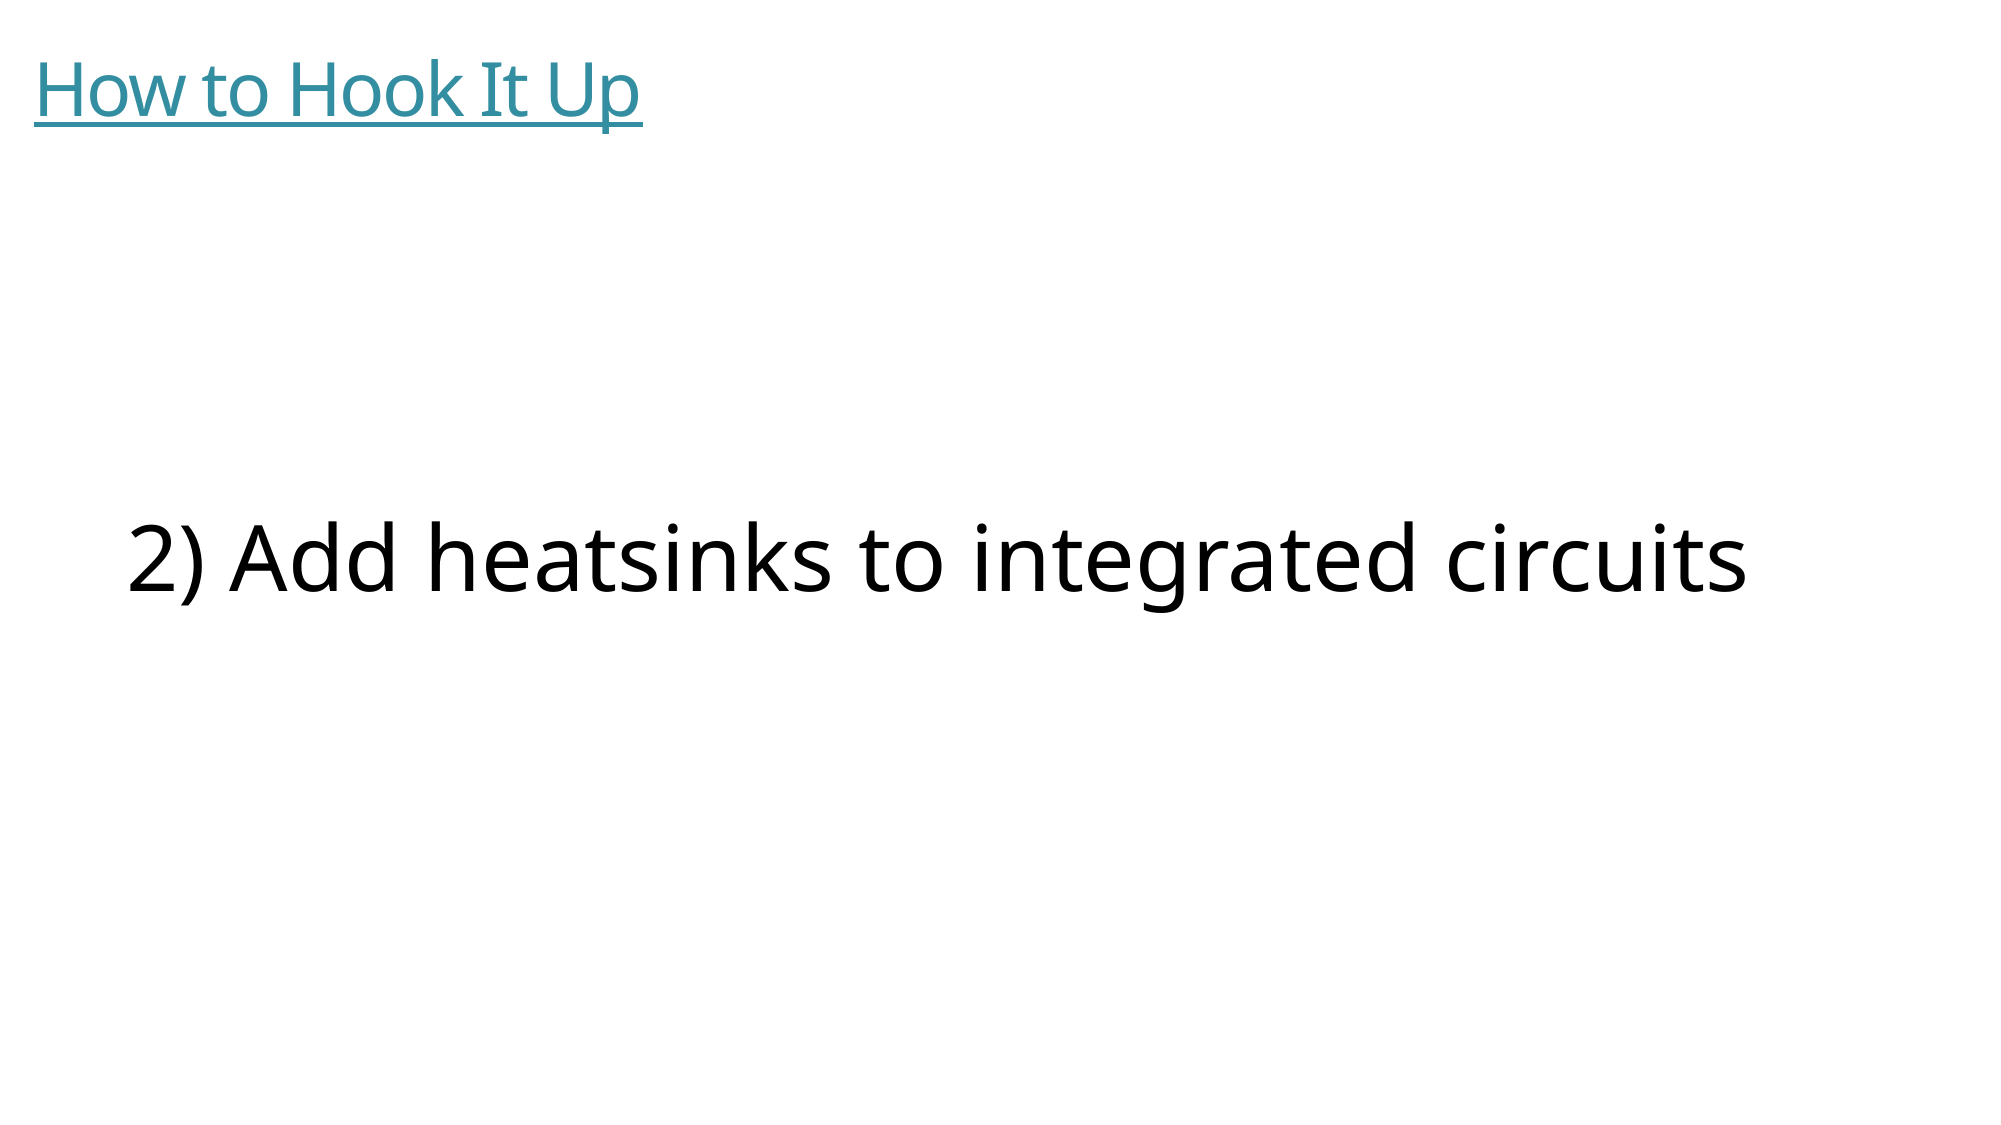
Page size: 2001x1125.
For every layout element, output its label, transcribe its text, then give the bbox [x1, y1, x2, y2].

list 2) Add heatsinks to integrated circuits [111, 179, 1876, 948]
title How to Hook It Up [18, 6, 1875, 180]
